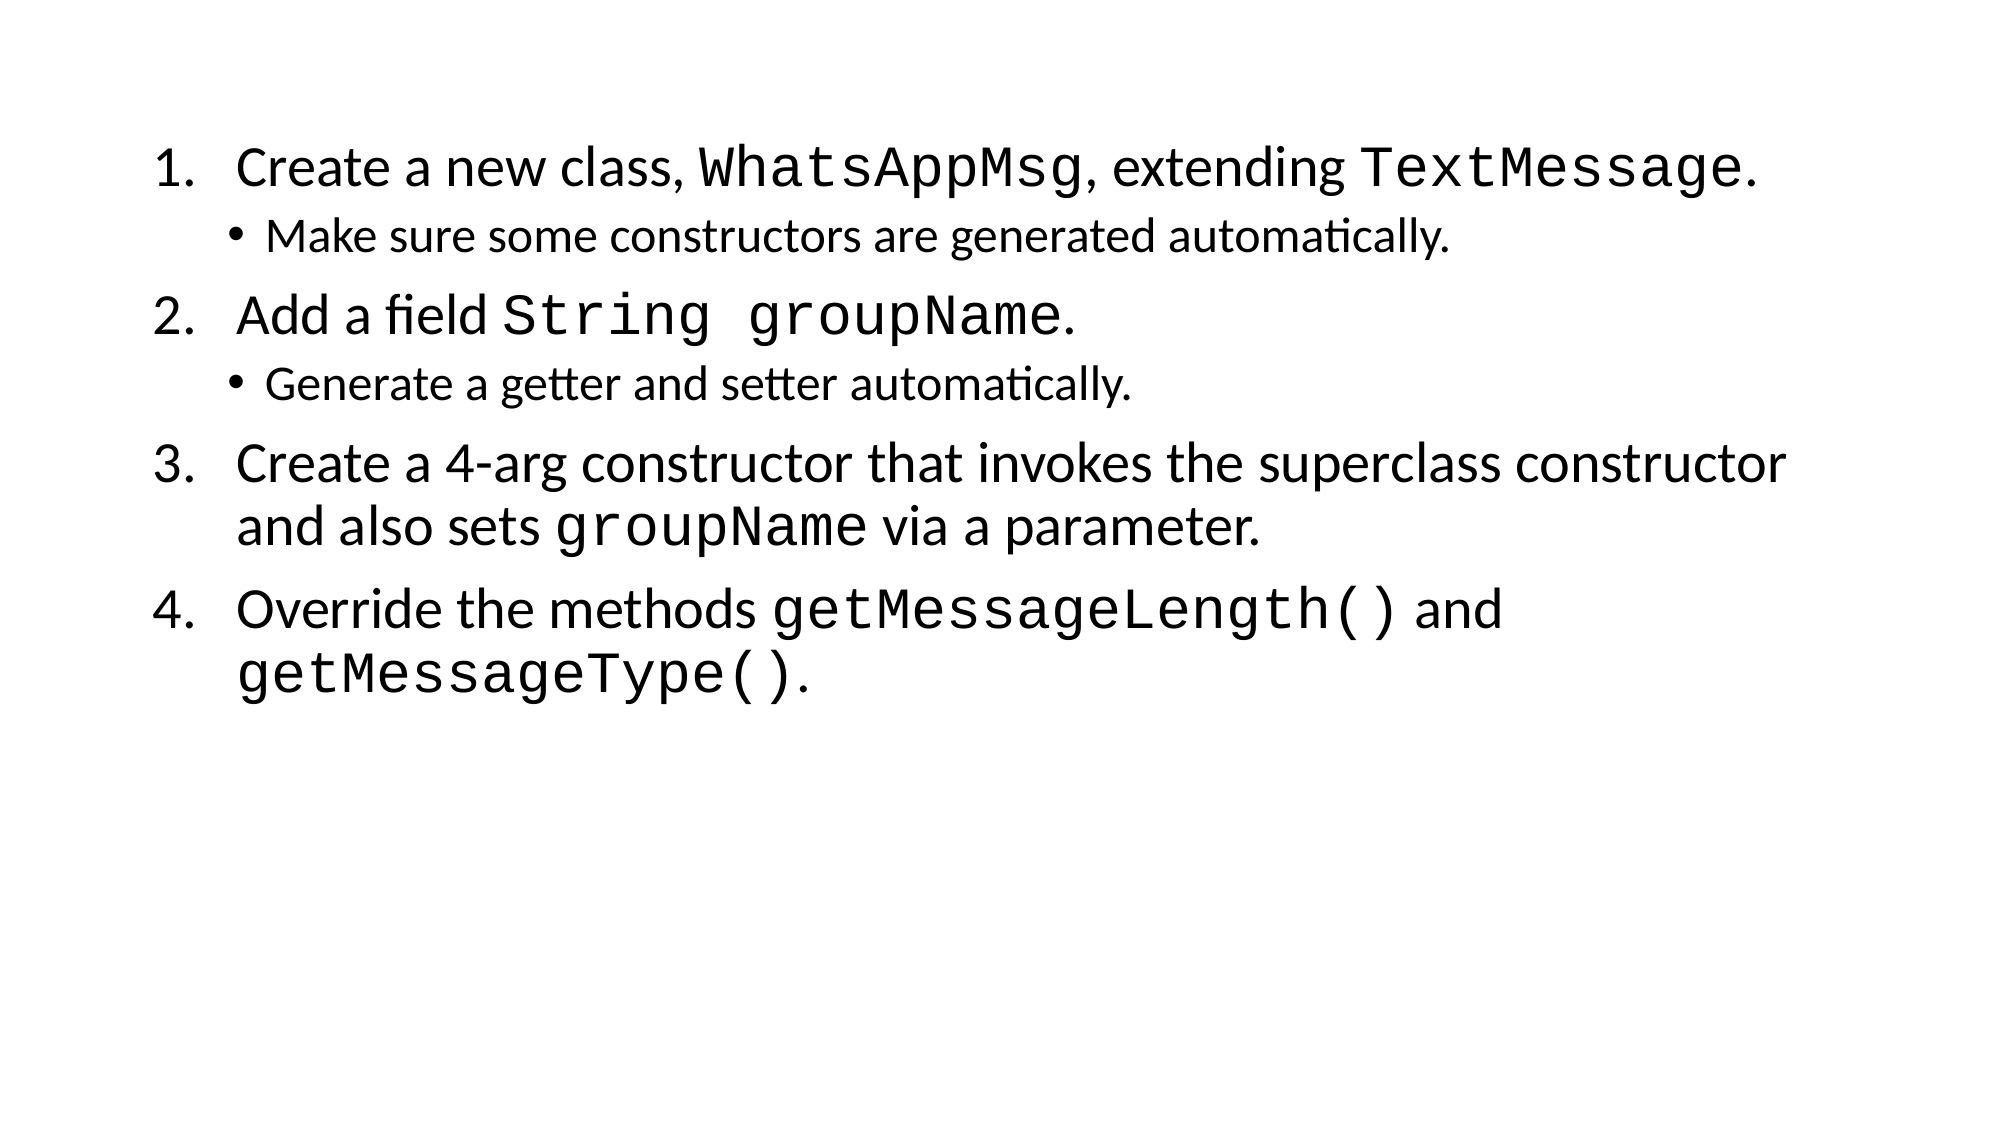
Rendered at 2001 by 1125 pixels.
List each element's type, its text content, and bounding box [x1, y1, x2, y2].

list Create a new class, WhatsAppMsg, extending TextMessage. Make sure some constructors are generated automatically. Add a field String groupName. Generate a getter and setter automatically. Create a 4-arg constructor that invokes the superclass constructor and also sets groupName via a parameter. Override the methods getMessageLength() and getMessageType(). [137, 128, 1863, 1014]
